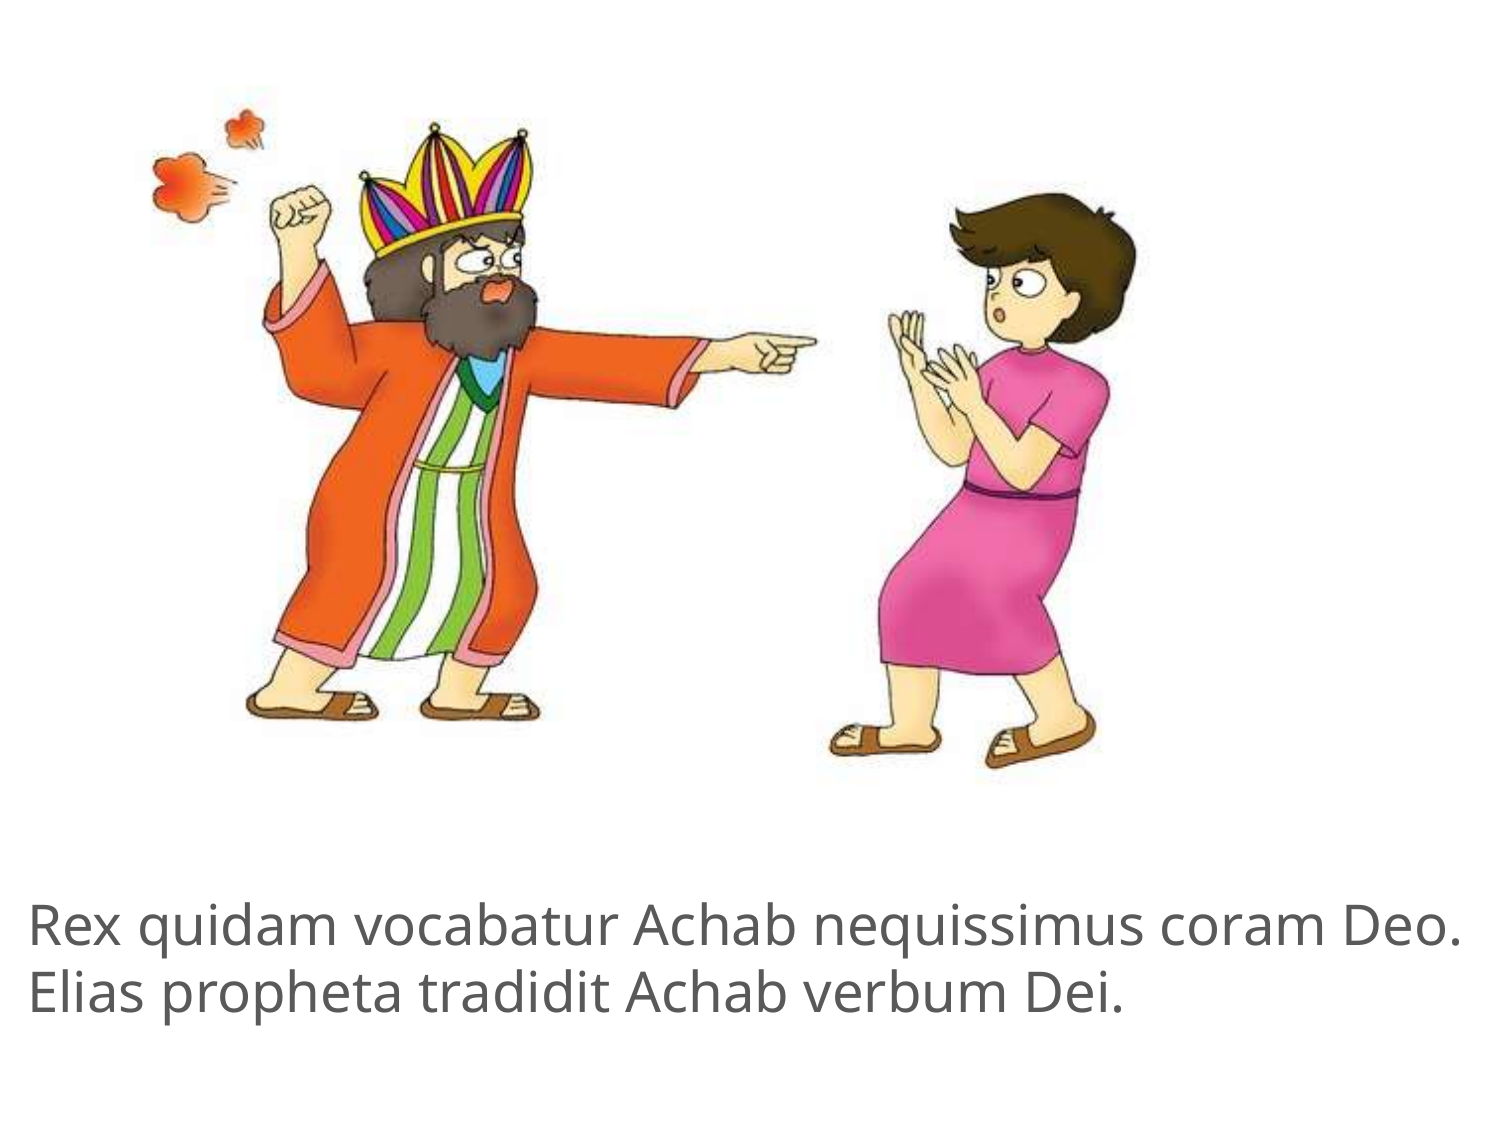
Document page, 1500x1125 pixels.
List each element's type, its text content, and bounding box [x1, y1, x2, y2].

picture [88, 54, 1377, 882]
text_box Rex quidam vocabatur Achab nequissimus coram Deo. Elias propheta tradidit Achab verbum Dei. [12, 881, 1498, 1032]
